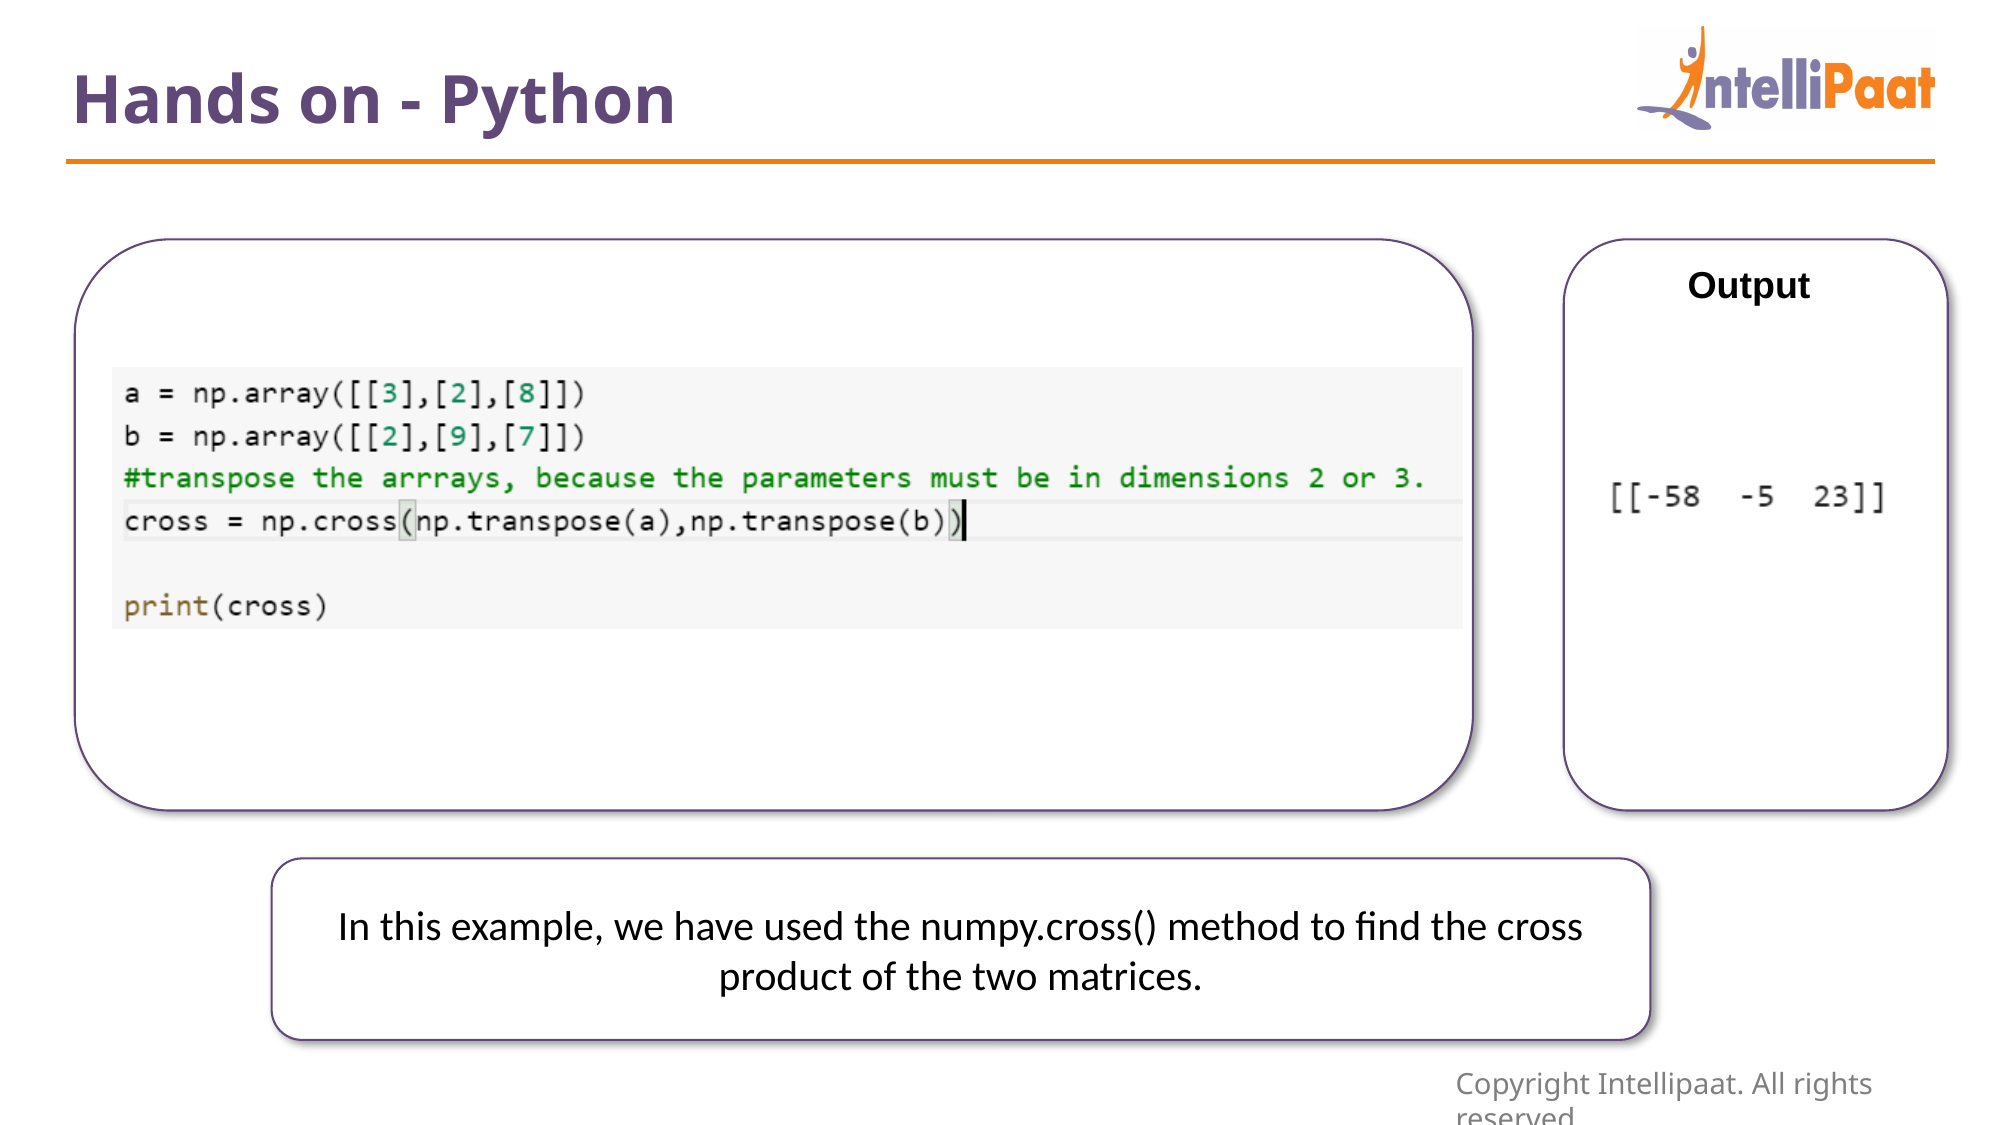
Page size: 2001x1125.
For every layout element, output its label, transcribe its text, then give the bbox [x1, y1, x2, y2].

picture [1637, 26, 1935, 130]
text_box [74, 239, 1473, 811]
picture [1597, 459, 1902, 537]
picture [112, 366, 1464, 629]
text_box [1563, 239, 1948, 811]
text_box Hands on - Python [71, 33, 1492, 160]
text_box Output [1650, 253, 1848, 314]
text_box In this example, we have used the numpy.cross() method to find the cross product of the two matrices. [271, 858, 1651, 1040]
